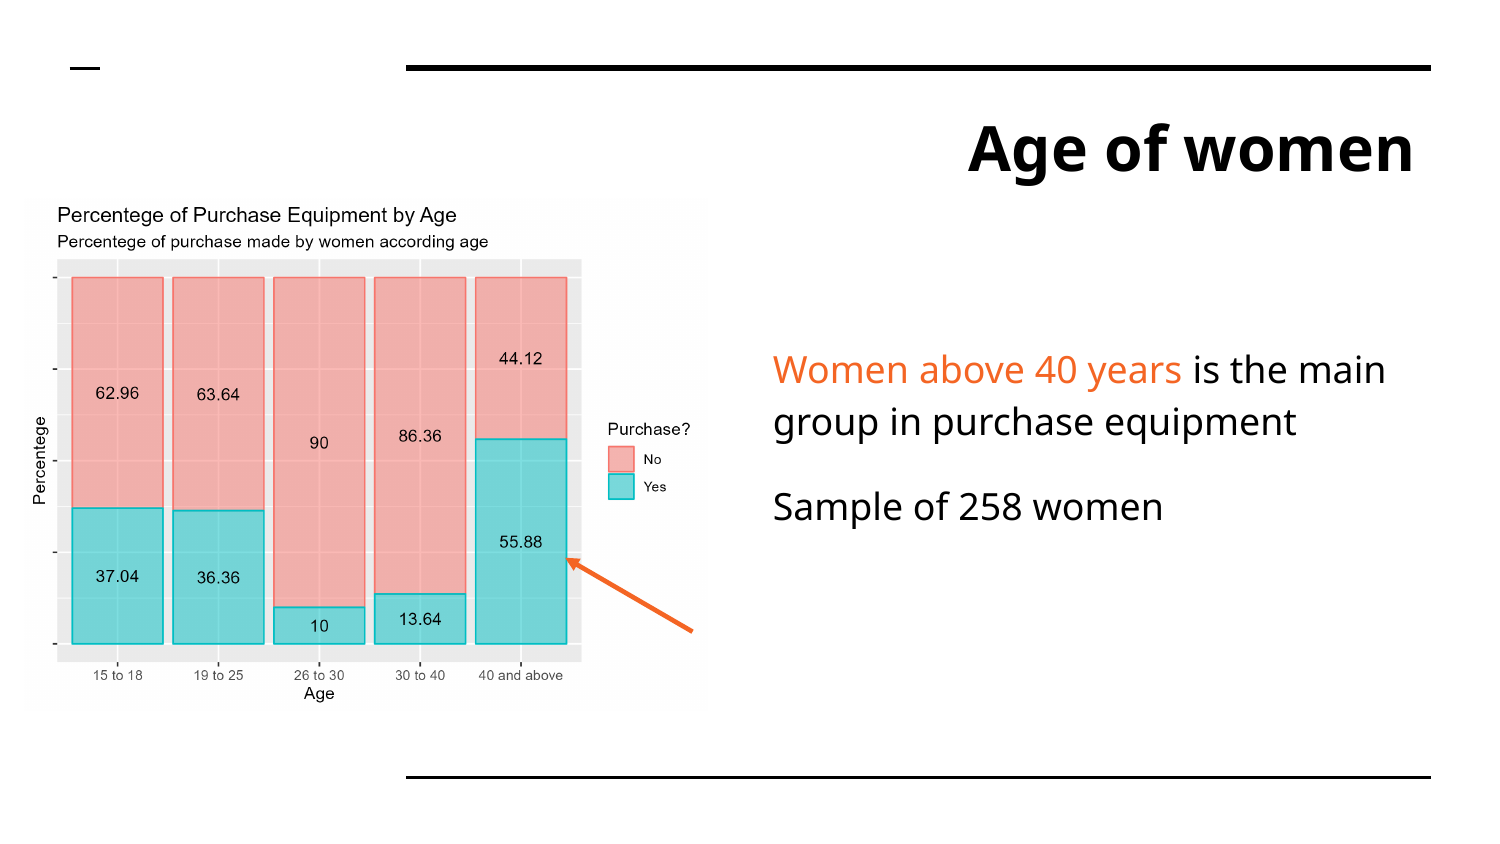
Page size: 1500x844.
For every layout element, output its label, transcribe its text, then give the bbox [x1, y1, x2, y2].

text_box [564, 557, 693, 632]
list Women above 40 years is the main group in purchase equipment Sample of 258 women [757, 324, 1433, 817]
picture [24, 198, 709, 712]
title Age of women [393, 94, 1431, 199]
